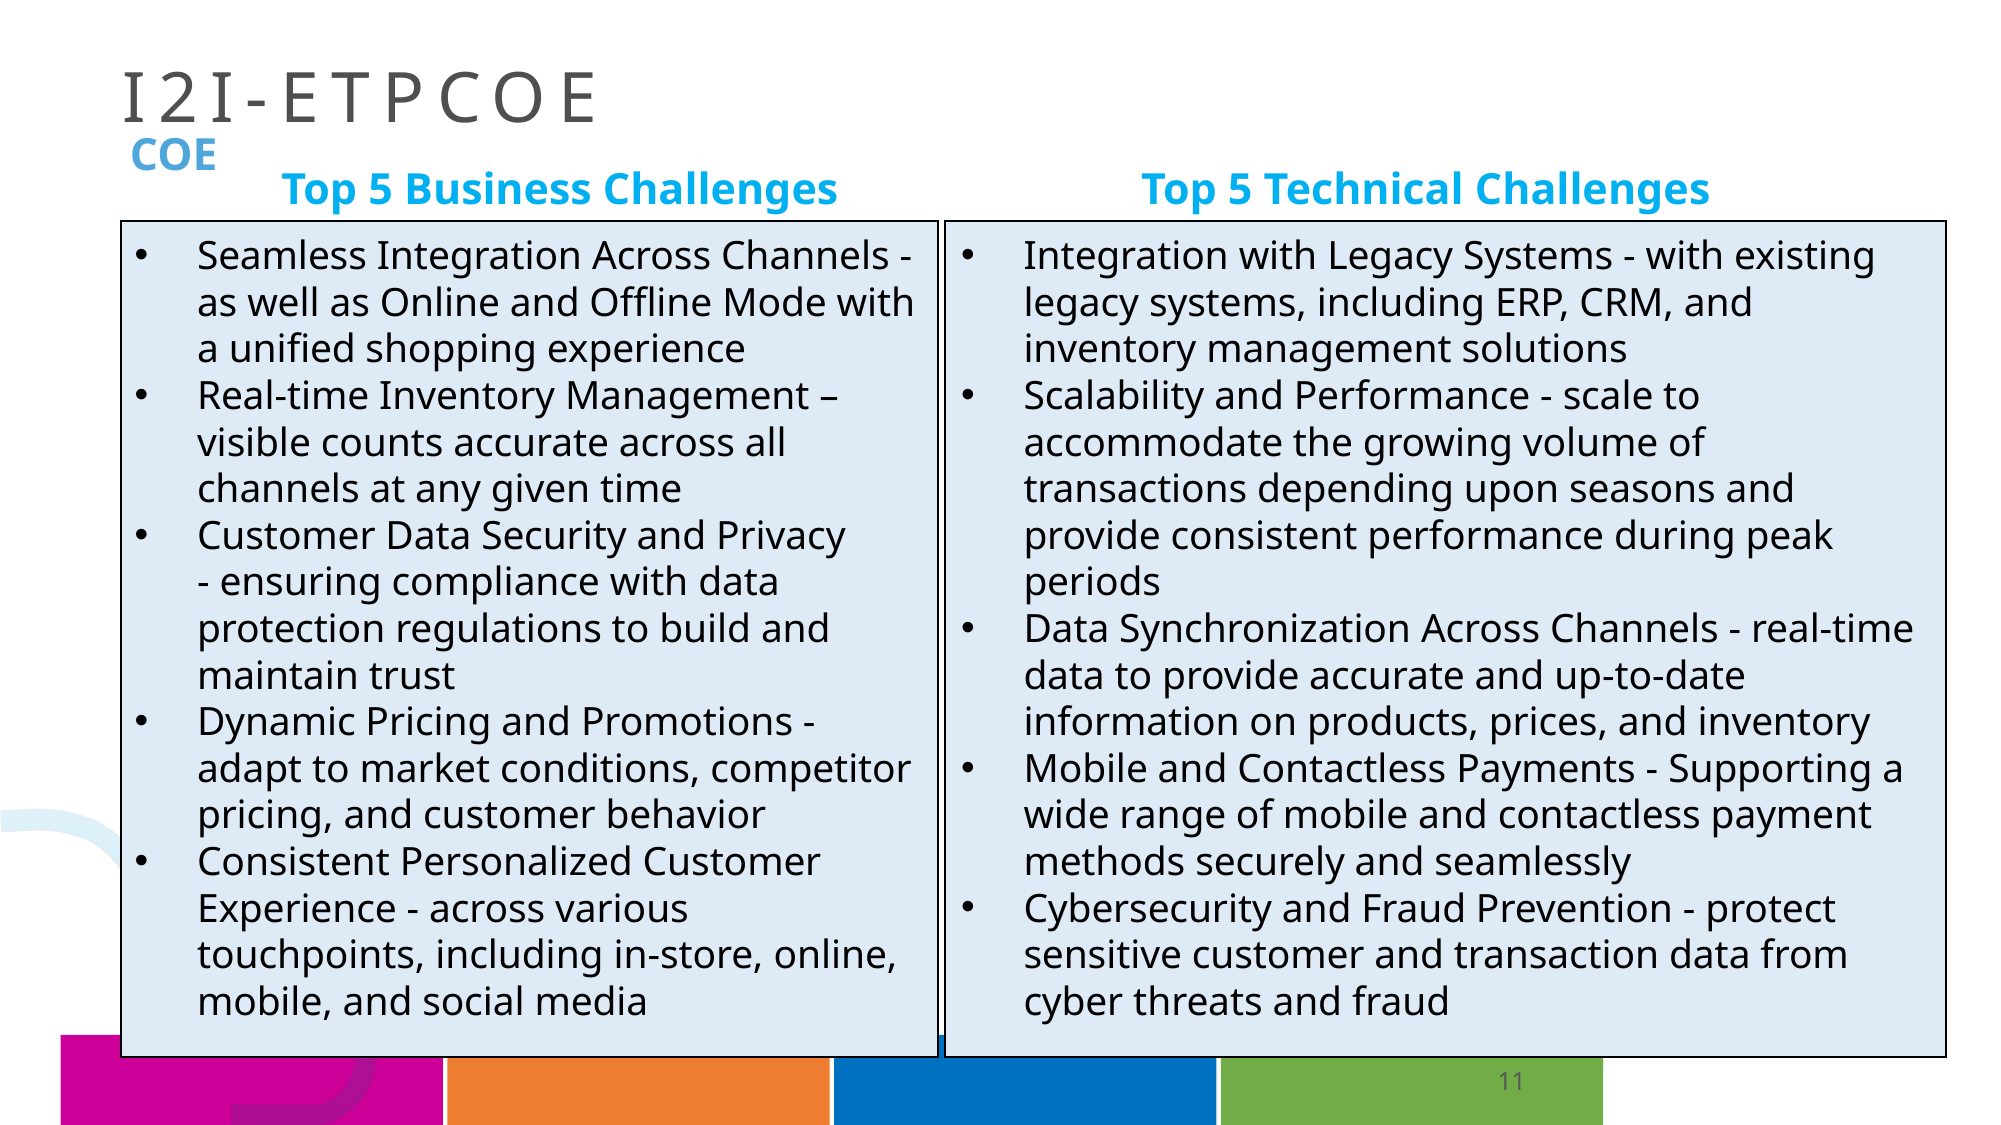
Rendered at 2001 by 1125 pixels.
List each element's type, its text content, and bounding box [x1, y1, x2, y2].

text_box [114, 846, 120, 921]
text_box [944, 161, 1947, 1125]
subtitle CoE [114, 124, 1886, 199]
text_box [121, 161, 939, 1058]
text_box [939, 846, 944, 921]
title I2i-ETPCOE [114, 57, 1741, 124]
